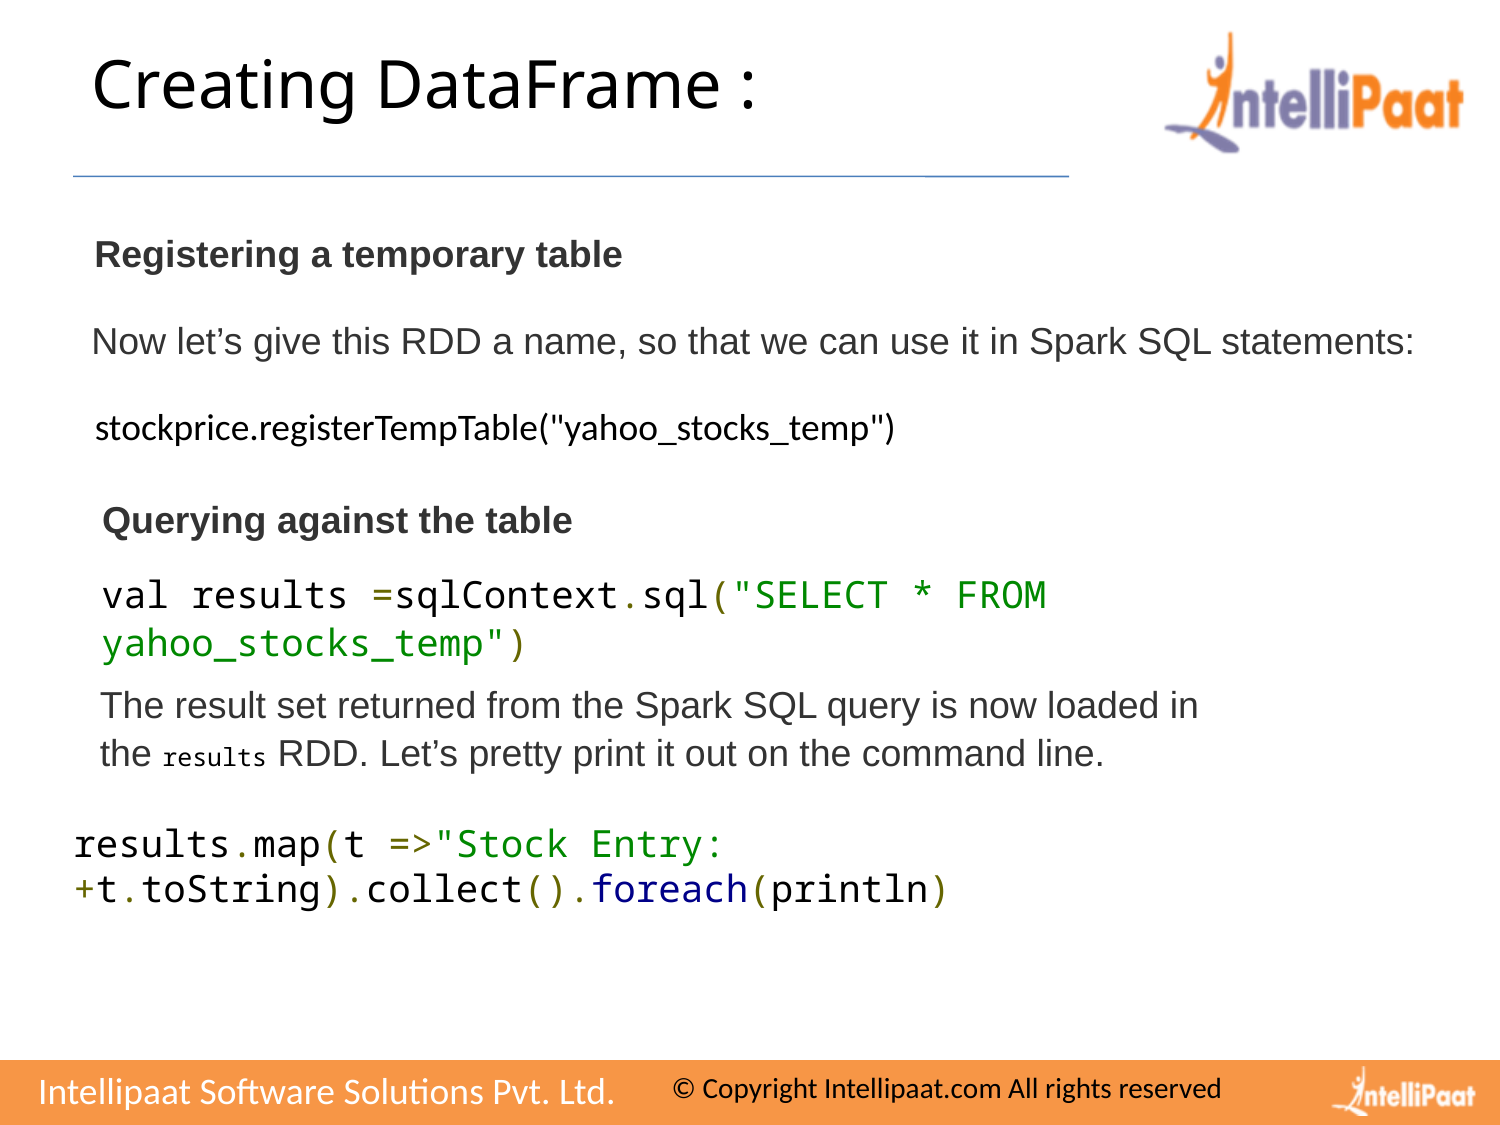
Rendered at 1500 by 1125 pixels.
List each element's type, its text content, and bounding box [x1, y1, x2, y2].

text_box Querying against the table [87, 485, 589, 549]
text_box results.map(t =>"Stock Entry: +t.toString).collect().foreach(println) [58, 812, 1500, 918]
text_box Now let’s give this RDD a name, so that we can use it in Spark SQL statements: [76, 309, 1436, 370]
text_box The result set returned from the Spark SQL query is now loaded in the results RDD. Let’s pretty print it out on the command line. [85, 670, 1459, 782]
picture [1324, 1066, 1493, 1116]
text_box Creating DataFrame : [58, 34, 809, 195]
text_box val results =sqlContext.sql("SELECT * FROM yahoo_stocks_temp") [86, 560, 1437, 672]
text_box stockprice.registerTempTable("yahoo_stocks_temp") [80, 395, 1187, 456]
picture [1121, 28, 1473, 159]
text_box Registering a temporary table [79, 219, 639, 283]
